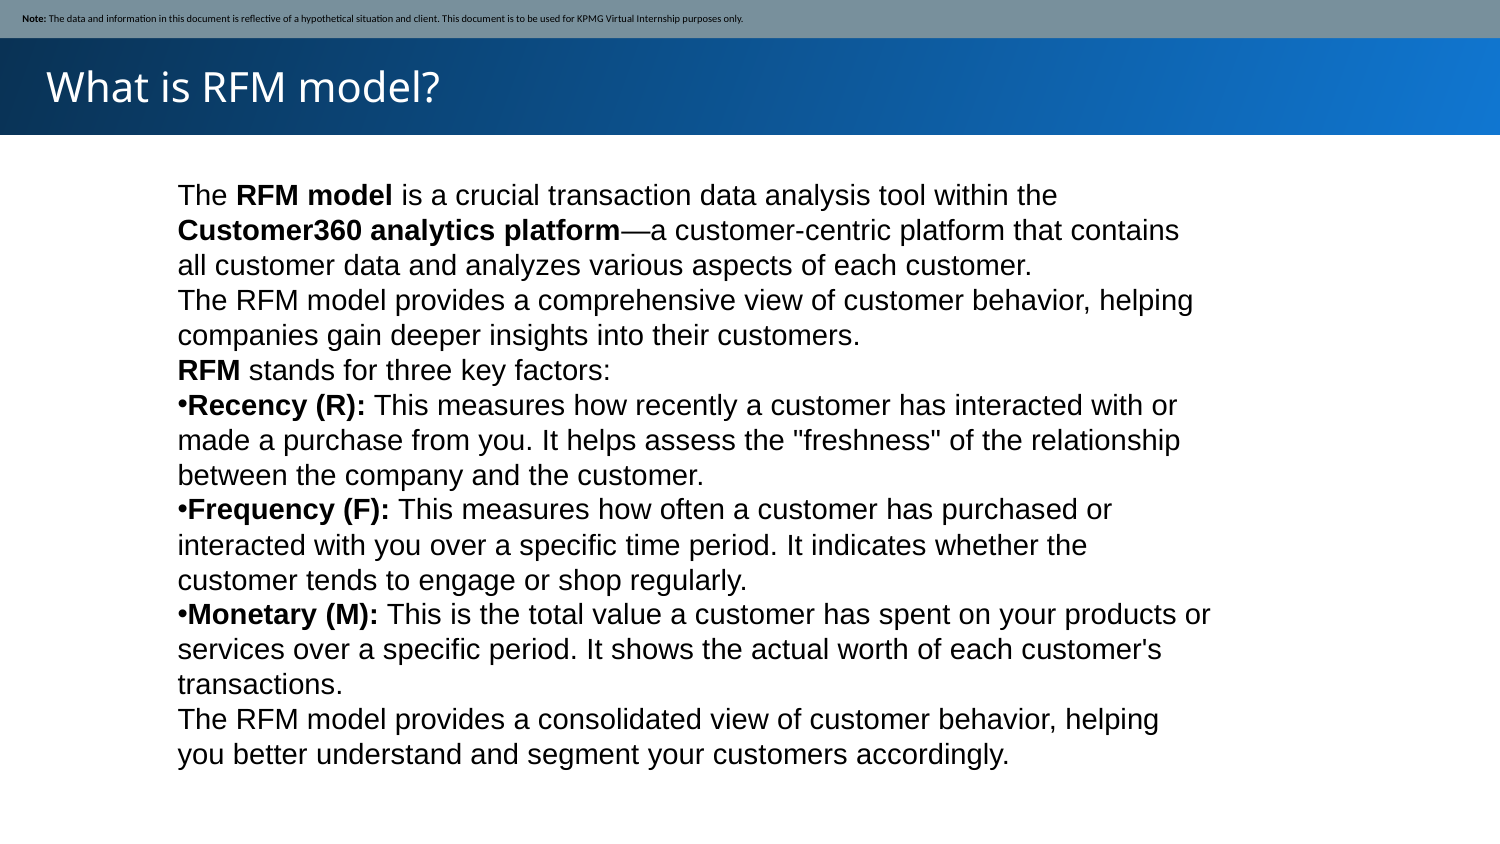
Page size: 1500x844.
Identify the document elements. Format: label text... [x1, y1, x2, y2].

text_box The RFM model is a crucial transaction data analysis tool within the Customer360 analytics platform—a customer-centric platform that contains all customer data and analyzes various aspects of each customer. The RFM model provides a comprehensive view of customer behavior, helping companies gain deeper insights into their customers. RFM stands for three key factors: Recency (R): This measures how recently a customer has interacted with or made a purchase from you. It helps assess the "freshness" of the relationship between the company and the customer. Frequency (F): This measures how often a customer has purchased or interacted with you over a specific time period. It indicates whether the customer tends to engage or shop regularly. Monetary (M): This is the total value a customer has spent on your products or services over a specific period. It shows the actual worth of each customer's transactions. The RFM model provides a consolidated view of customer behavior, helping you better understand and segment your customers accordingly. [162, 168, 1230, 778]
text_box What is RFM model? [31, 45, 1437, 126]
text_box [0, 39, 1500, 135]
text_box Note: The data and information in this document is reflective of a hypothetical situation and client. This document is to be used for KPMG Virtual Internship purposes only. [0, 0, 1500, 39]
